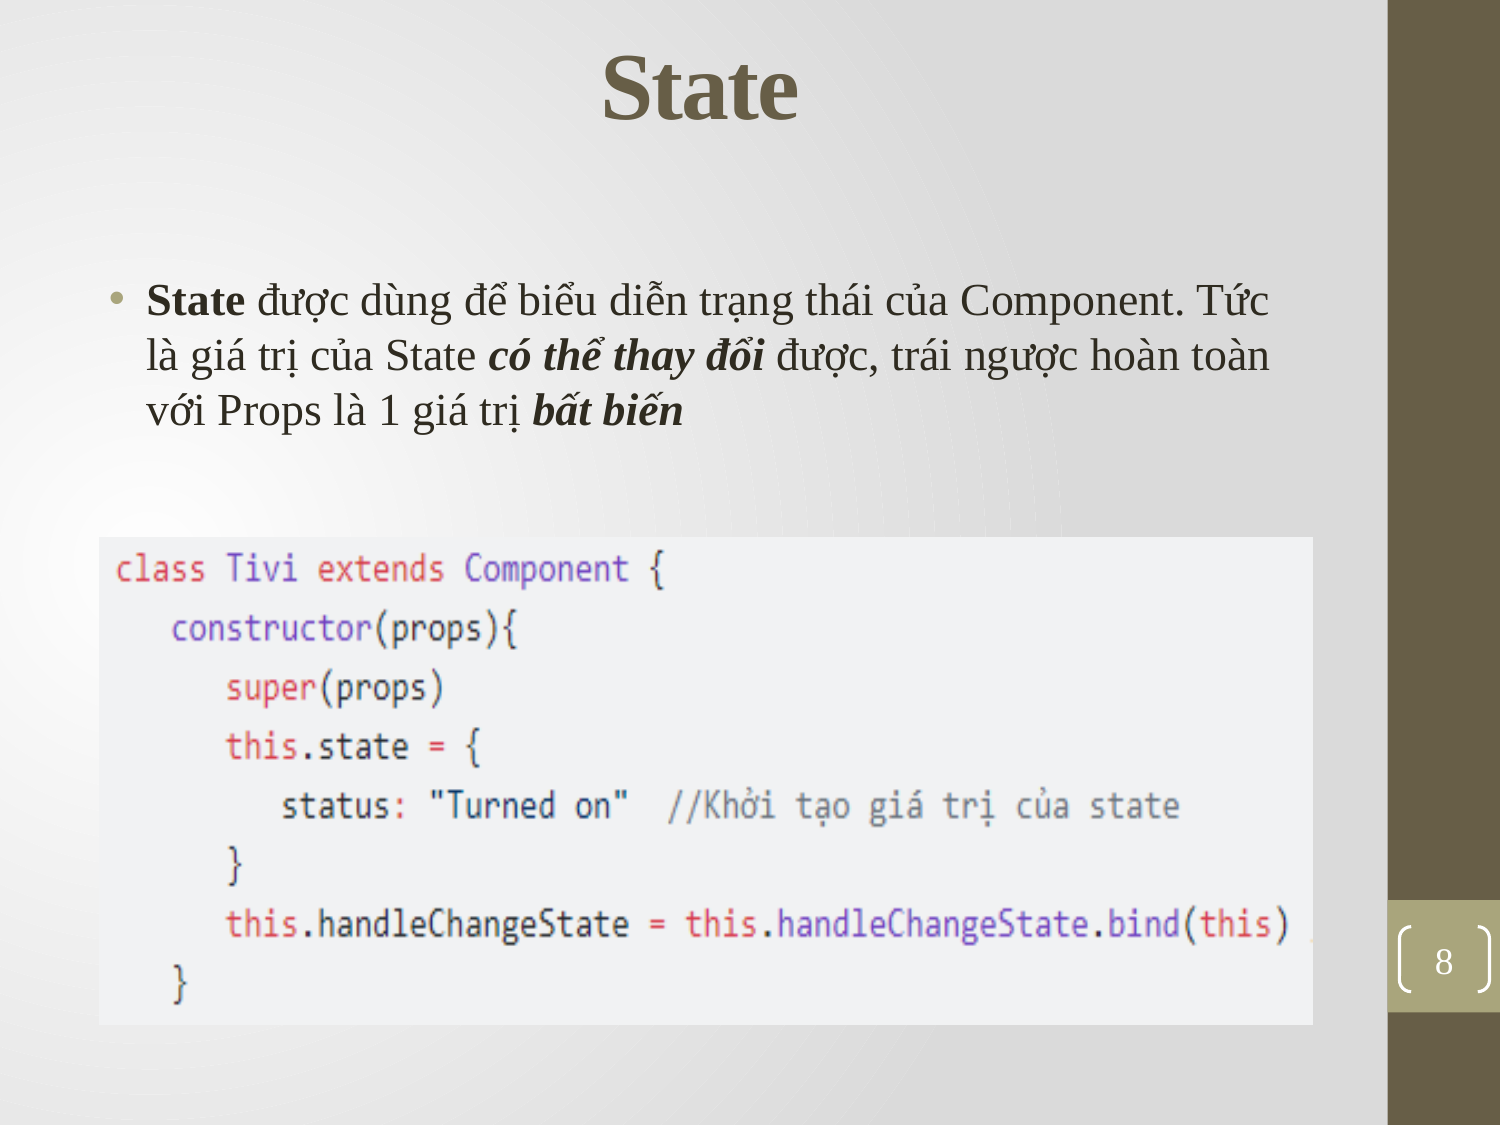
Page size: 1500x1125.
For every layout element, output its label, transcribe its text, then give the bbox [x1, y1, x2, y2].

picture [99, 536, 1313, 1026]
title State [75, 45, 1325, 233]
slide_number 8 [1397, 925, 1492, 994]
list State được dùng để biểu diễn trạng thái của Component. Tức là giá trị của State có thể thay đổi được, trái ngược hoàn toàn với Props là 1 giá trị bất biến [75, 262, 1325, 1050]
